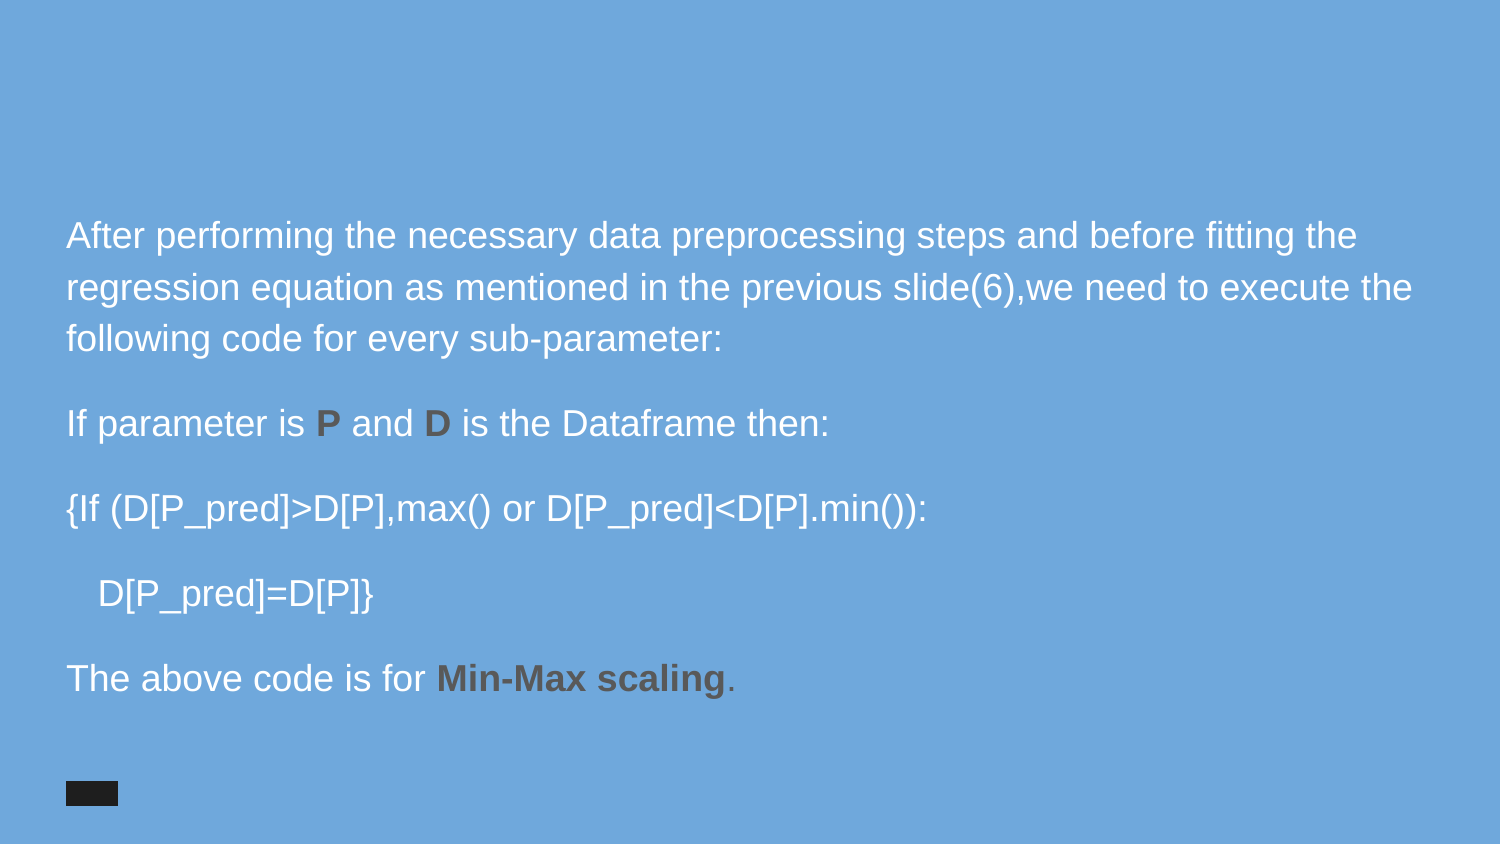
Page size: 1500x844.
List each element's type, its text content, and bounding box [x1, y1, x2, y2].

list After performing the necessary data preprocessing steps and before fitting the regression equation as mentioned in the previous slide(6),we need to execute the following code for every sub-parameter: If parameter is P and D is the Dataframe then: {If (D[P_pred]>D[P],max() or D[P_pred]<D[P].min()): D[P_pred]=D[P]} The above code is for Min-Max scaling. [51, 189, 1449, 750]
